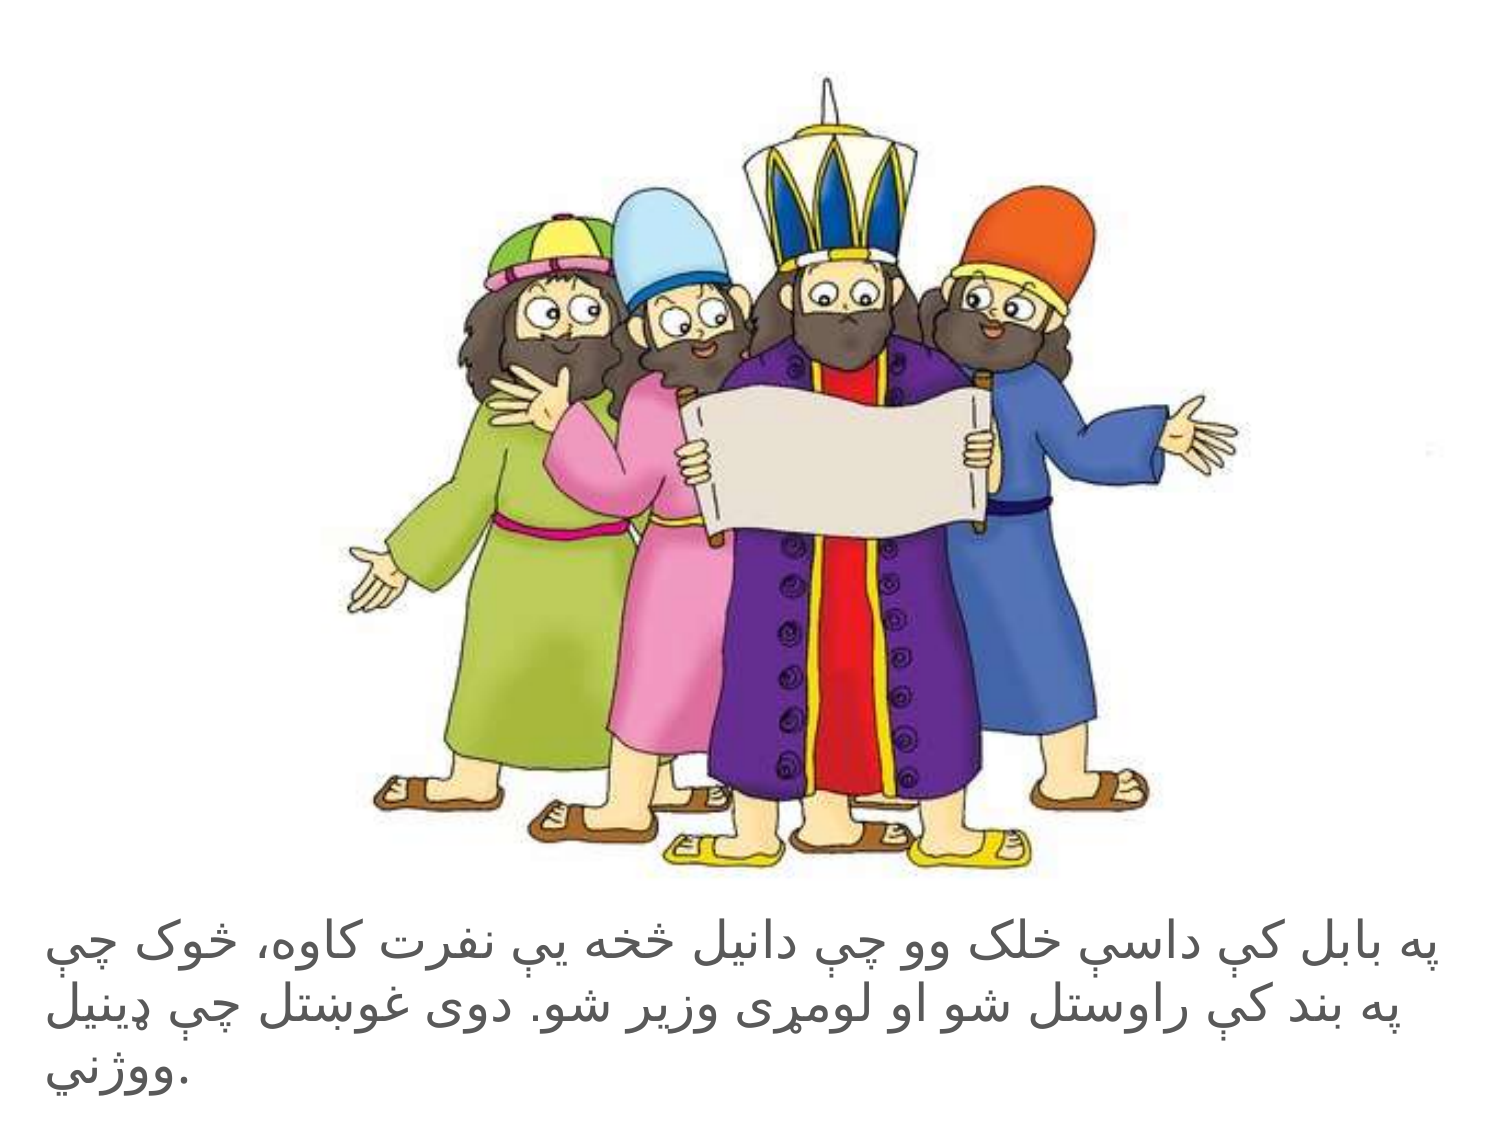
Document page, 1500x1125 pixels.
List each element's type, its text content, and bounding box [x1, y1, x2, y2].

text_box په بابل کې داسې خلک وو چې دانیل څخه یې نفرت کاوه، څوک چې په بند کې راوستل شو او لومړی وزیر شو. دوی غوښتل چې ډینیل ووژني. [29, 898, 1500, 1102]
picture [40, 1, 1466, 894]
